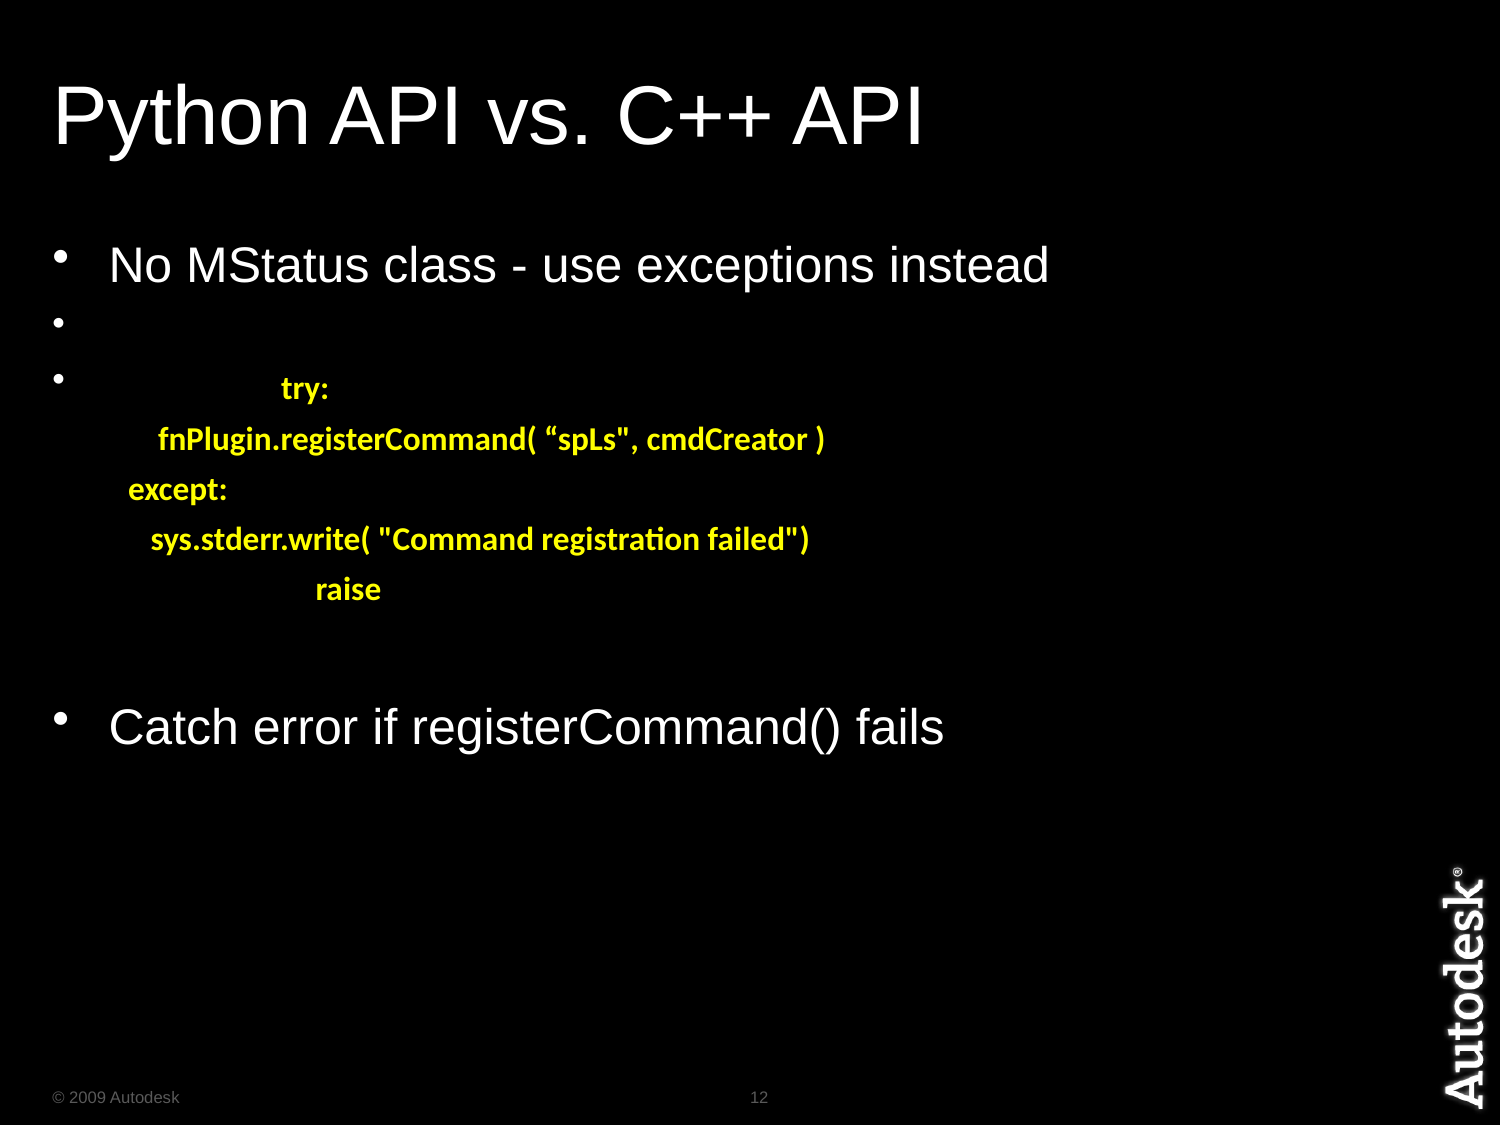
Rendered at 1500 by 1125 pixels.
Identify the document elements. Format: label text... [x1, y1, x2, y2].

list No MStatus class - use exceptions instead try: fnPlugin.registerCommand( “spLs", cmdCreator ) except: sys.stderr.write( "Command registration failed") raise Catch error if registerCommand() fails [52, 231, 1401, 1073]
title Python API vs. C++ API [52, 22, 1401, 211]
picture [1402, 0, 1500, 1125]
